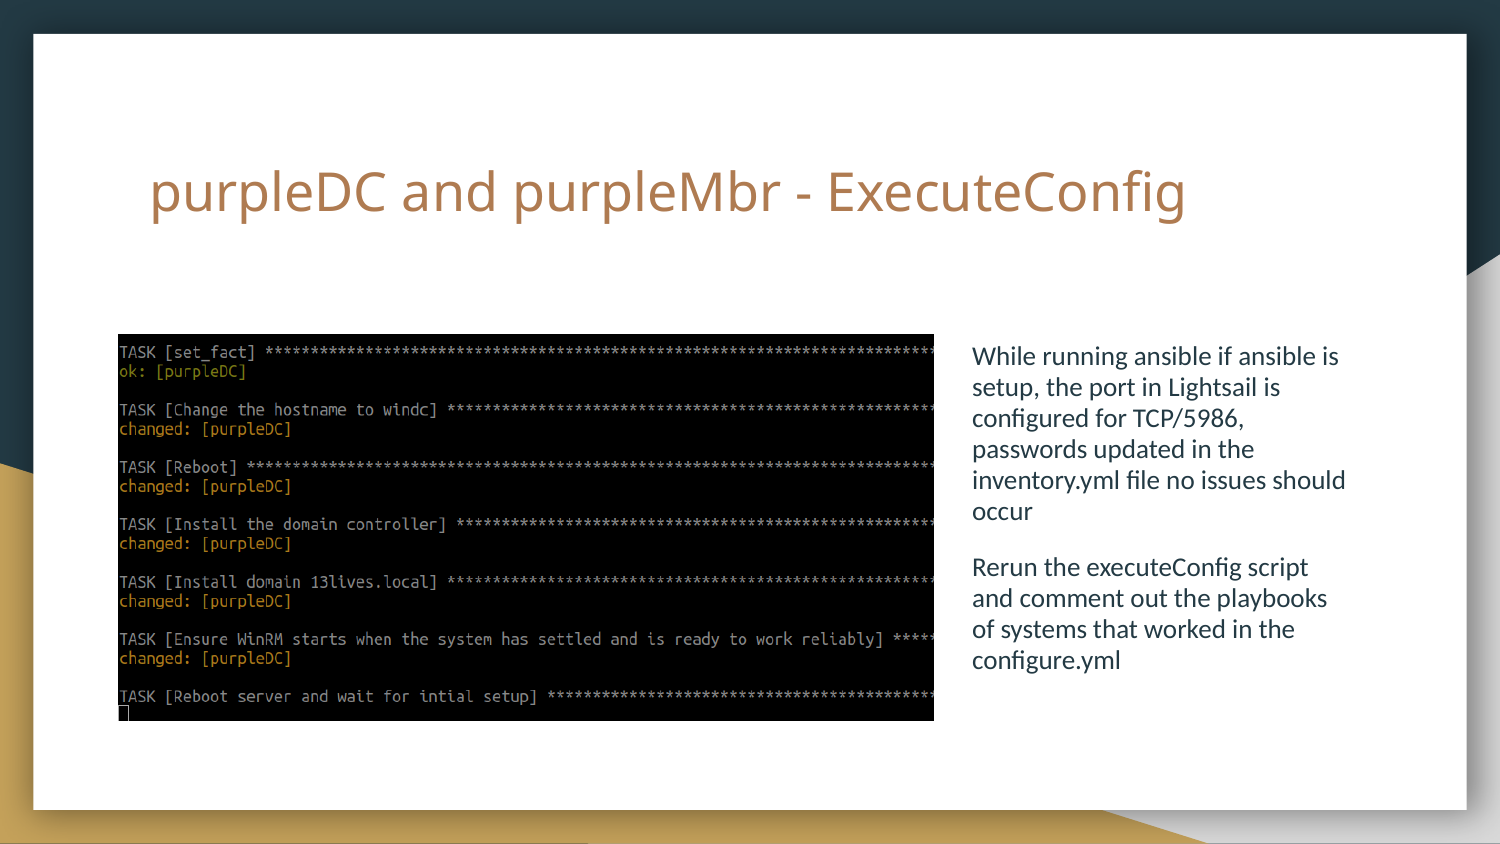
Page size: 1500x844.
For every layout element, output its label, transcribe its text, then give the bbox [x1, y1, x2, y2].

list While running ansible if ansible is setup, the port in Lightsail is configured for TCP/5986, passwords updated in the inventory.yml file no issues should occur Rerun the executeConfig script and comment out the playbooks of systems that worked in the configure.yml [957, 326, 1366, 729]
picture [115, 333, 934, 721]
title purpleDC and purpleMbr - ExecuteConfig [134, 138, 1366, 296]
